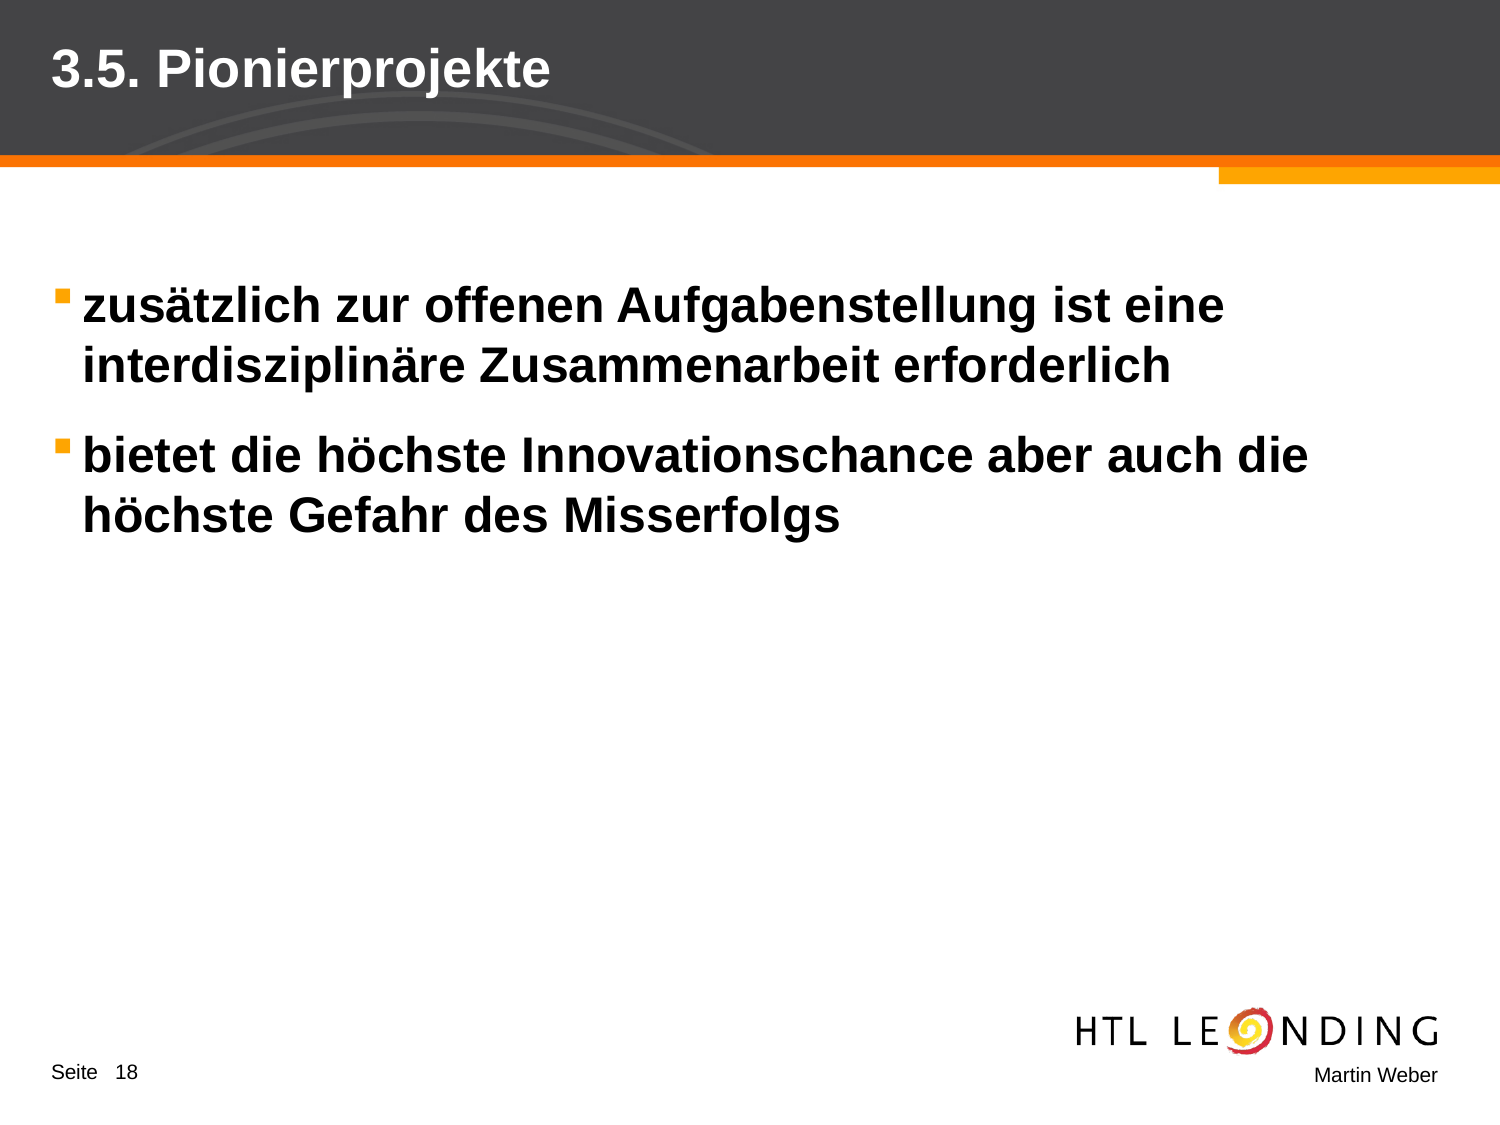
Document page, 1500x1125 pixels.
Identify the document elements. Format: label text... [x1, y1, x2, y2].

title 3.5. Pionierprojekte [51, 19, 961, 119]
list zusätzlich zur offenen Aufgabenstellung ist eine interdisziplinäre Zusammenarbeit erforderlich bietet die höchste Innovationschance aber auch die höchste Gefahr des Misserfolgs [51, 264, 1451, 986]
footer Seite 18 [35, 1051, 257, 1093]
picture [0, 0, 1500, 1125]
